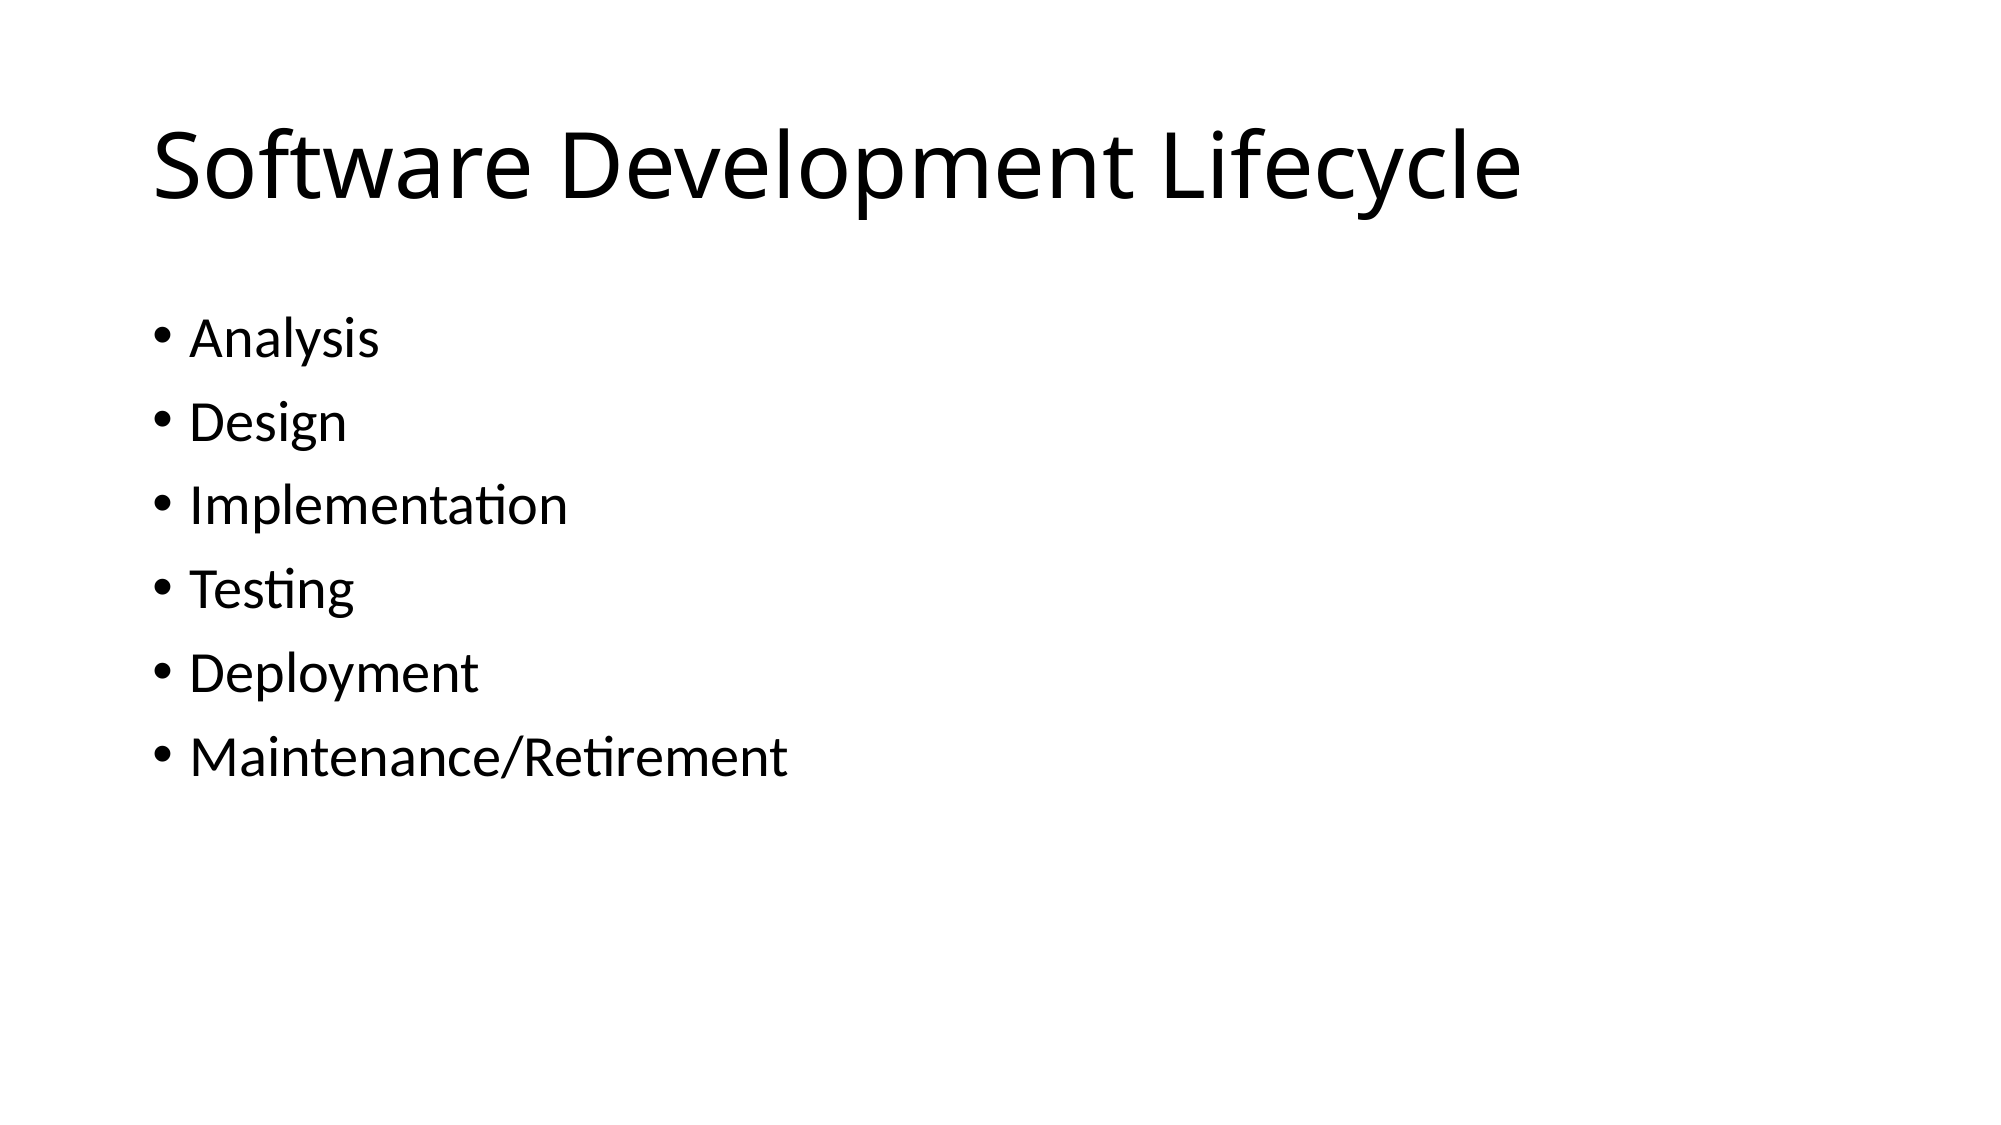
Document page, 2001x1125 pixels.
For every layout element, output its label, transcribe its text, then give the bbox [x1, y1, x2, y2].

list Analysis Design Implementation Testing Deployment Maintenance/Retirement [137, 299, 1863, 1014]
title Software Development Lifecycle [137, 59, 1863, 278]
